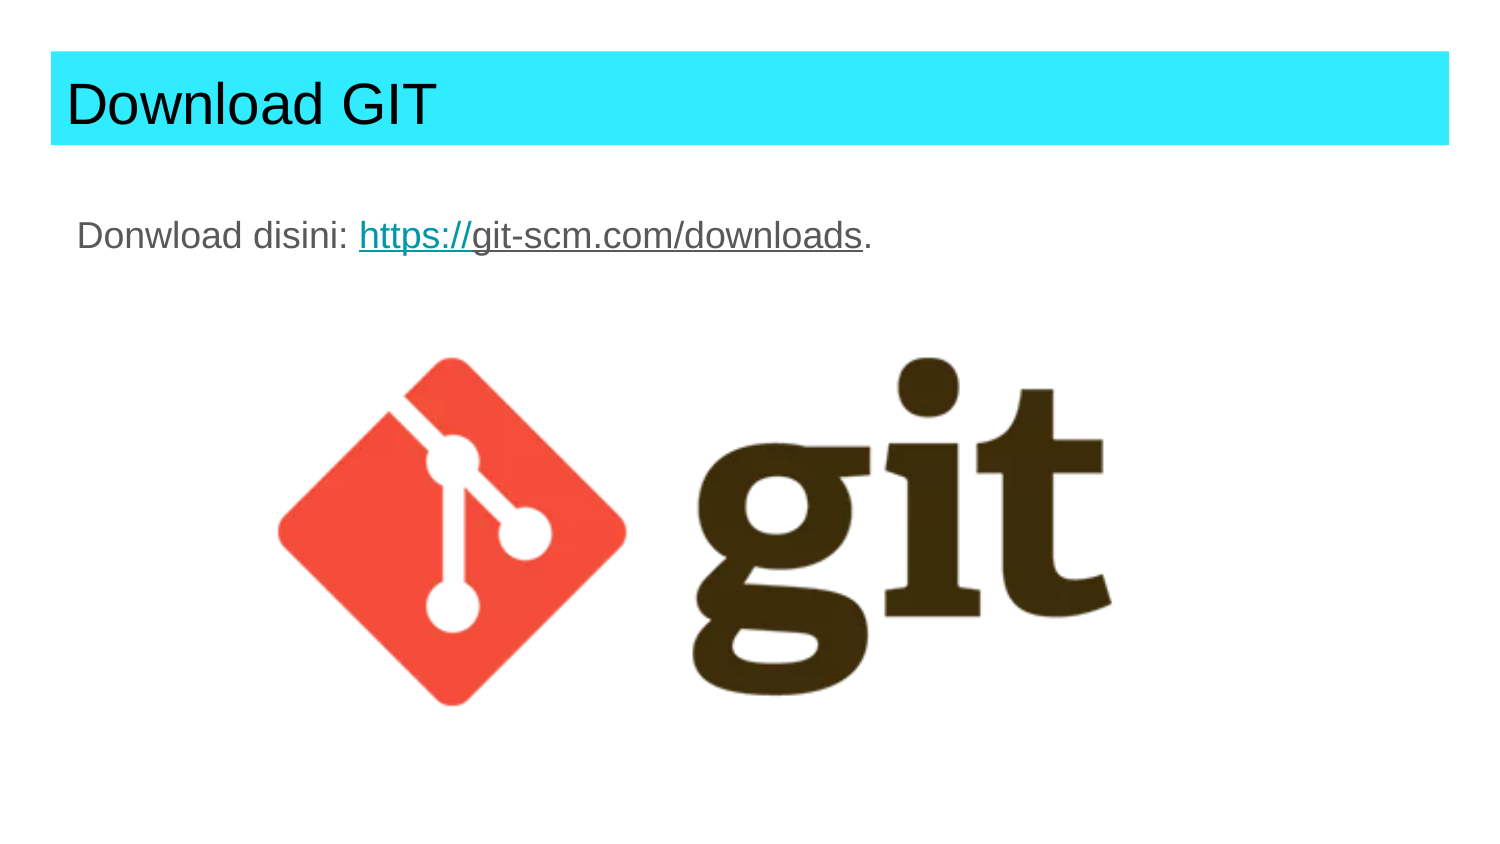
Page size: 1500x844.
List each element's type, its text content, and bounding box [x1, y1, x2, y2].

picture [209, 299, 1186, 749]
title Download GIT [51, 51, 1449, 146]
list Donwload disini: https://git-scm.com/downloads. [51, 189, 1449, 750]
